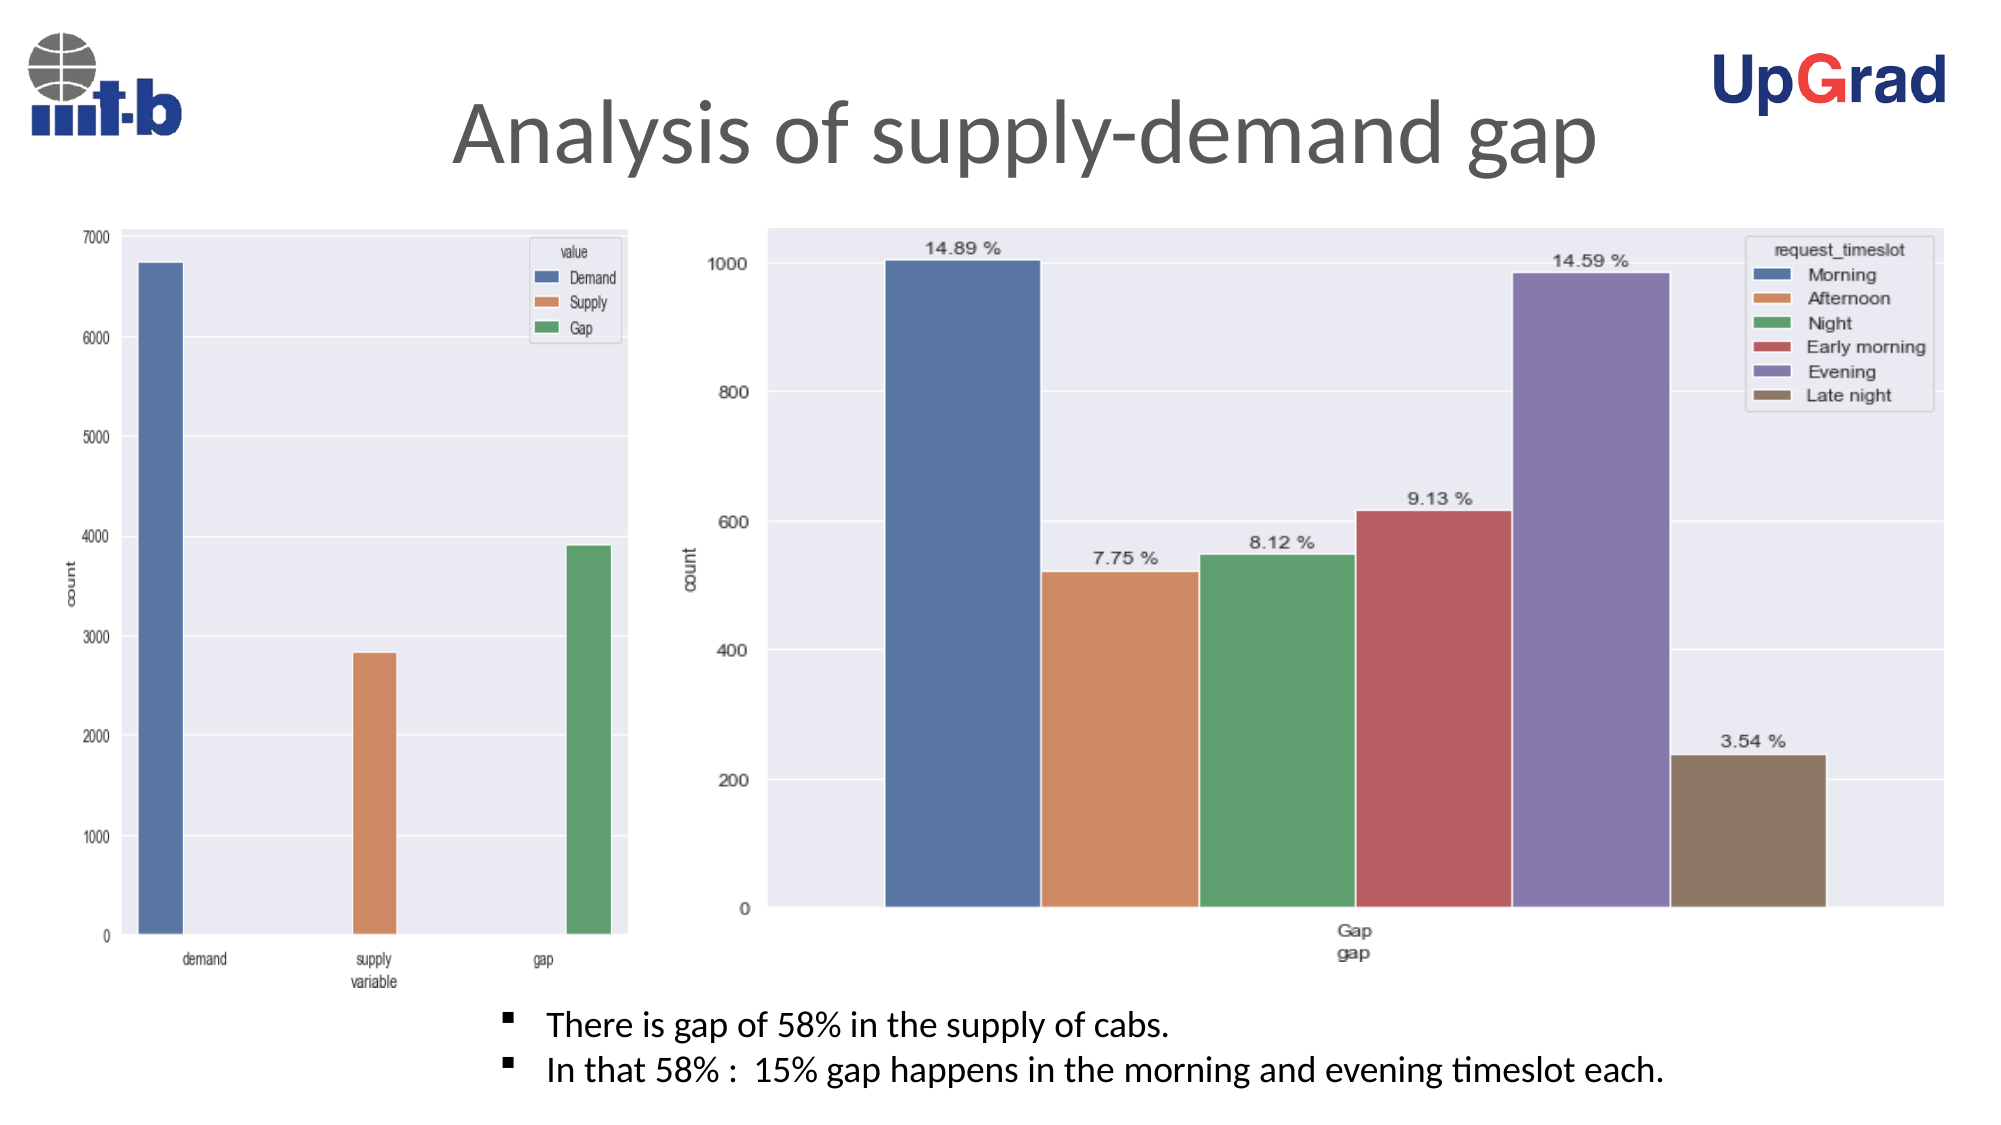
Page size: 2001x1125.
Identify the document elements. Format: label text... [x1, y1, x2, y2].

picture [1714, 53, 1945, 116]
picture [66, 229, 628, 988]
text_box There is gap of 58% in the supply of cabs. In that 58% : 15% gap happens in the morning and evening timeslot each. [497, 998, 1666, 1091]
picture [682, 228, 1944, 962]
title Analysis of supply-demand gap [258, 30, 1689, 260]
picture [27, 32, 182, 136]
